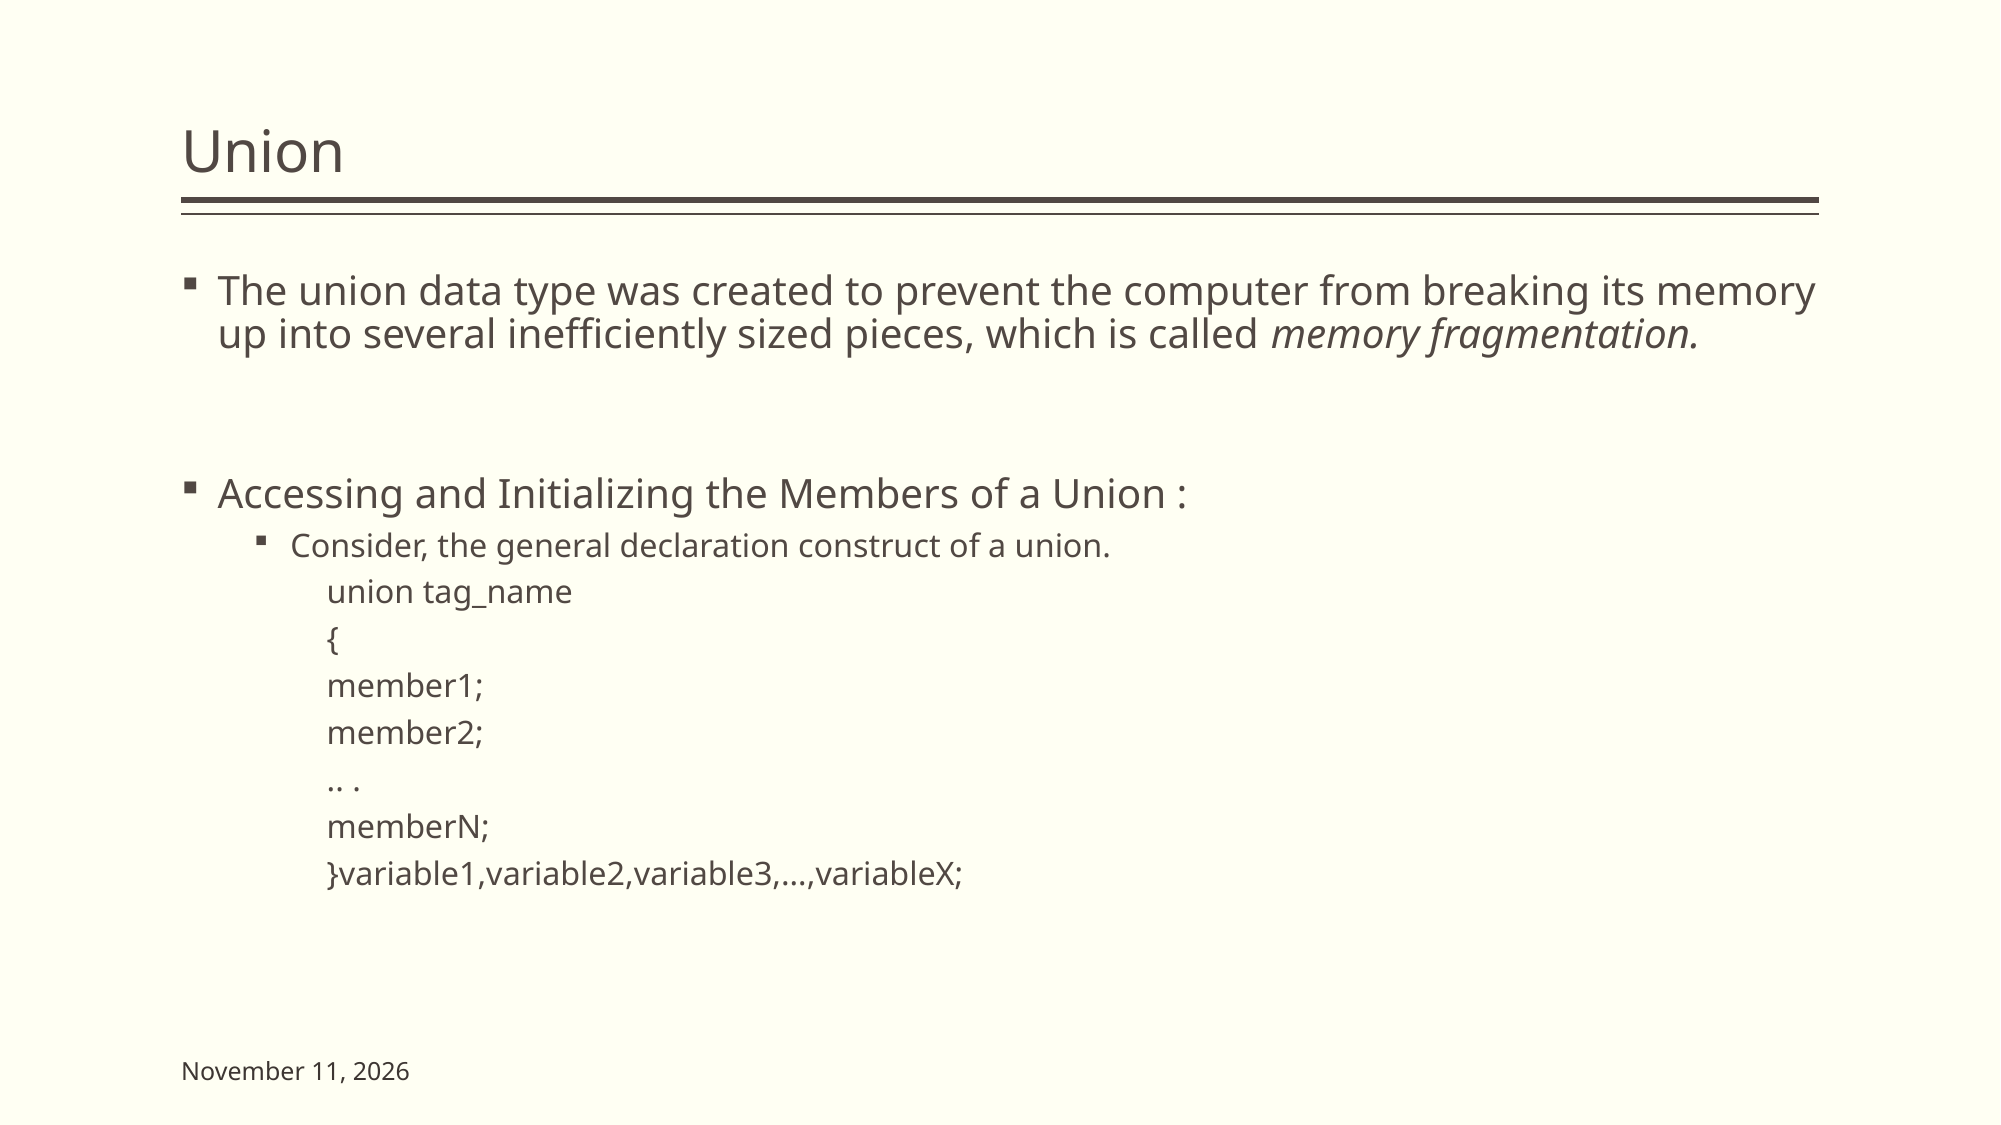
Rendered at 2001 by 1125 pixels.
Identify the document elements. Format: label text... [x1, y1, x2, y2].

title Union [181, 12, 1819, 193]
list The union data type was created to prevent the computer from breaking its memory up into several inefficiently sized pieces, which is called memory fragmentation. Accessing and Initializing the Members of a Union : Consider, the general declaration construct of a union. union tag_name { member1; member2; .. . memberN; }variable1,variable2,variable3,…,variableX; [181, 262, 1819, 935]
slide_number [181, 1042, 482, 1103]
